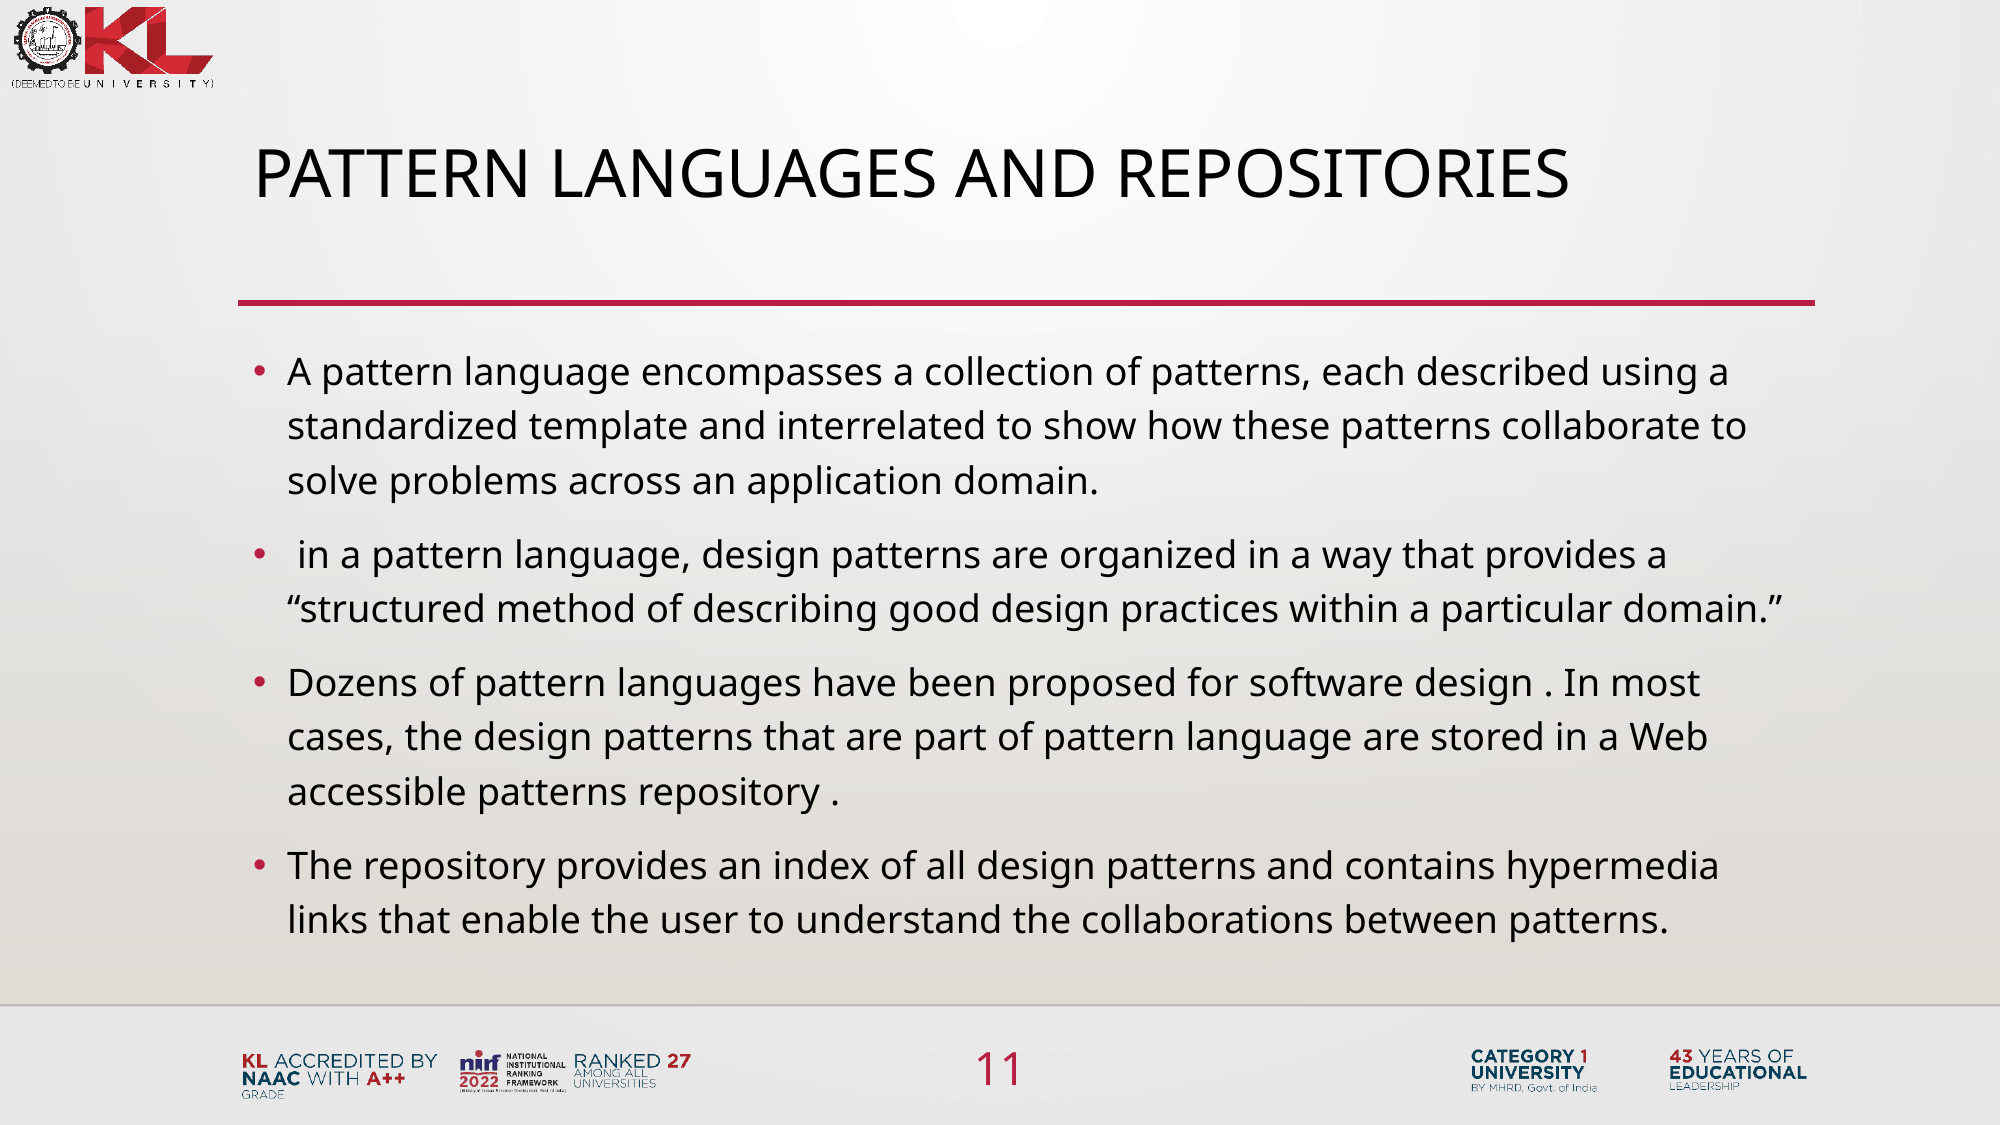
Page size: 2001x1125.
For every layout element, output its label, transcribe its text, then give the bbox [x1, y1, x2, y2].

picture [1447, 1045, 1814, 1101]
slide_number 11 [933, 1031, 1067, 1115]
title Pattern Languages and Repositories [238, 131, 1814, 305]
picture [238, 1045, 716, 1103]
list A pattern language encompasses a collection of patterns, each described using a standardized template and interrelated to show how these patterns collaborate to solve problems across an application domain. in a pattern language, design patterns are organized in a way that provides a “structured method of describing good design practices within a particular domain.” Dozens of pattern languages have been proposed for software design . In most cases, the design patterns that are part of pattern language are stored in a Web accessible patterns repository . The repository provides an index of all design patterns and contains hypermedia links that enable the user to understand the collaborations between patterns. [238, 330, 1814, 995]
picture [12, 5, 213, 88]
